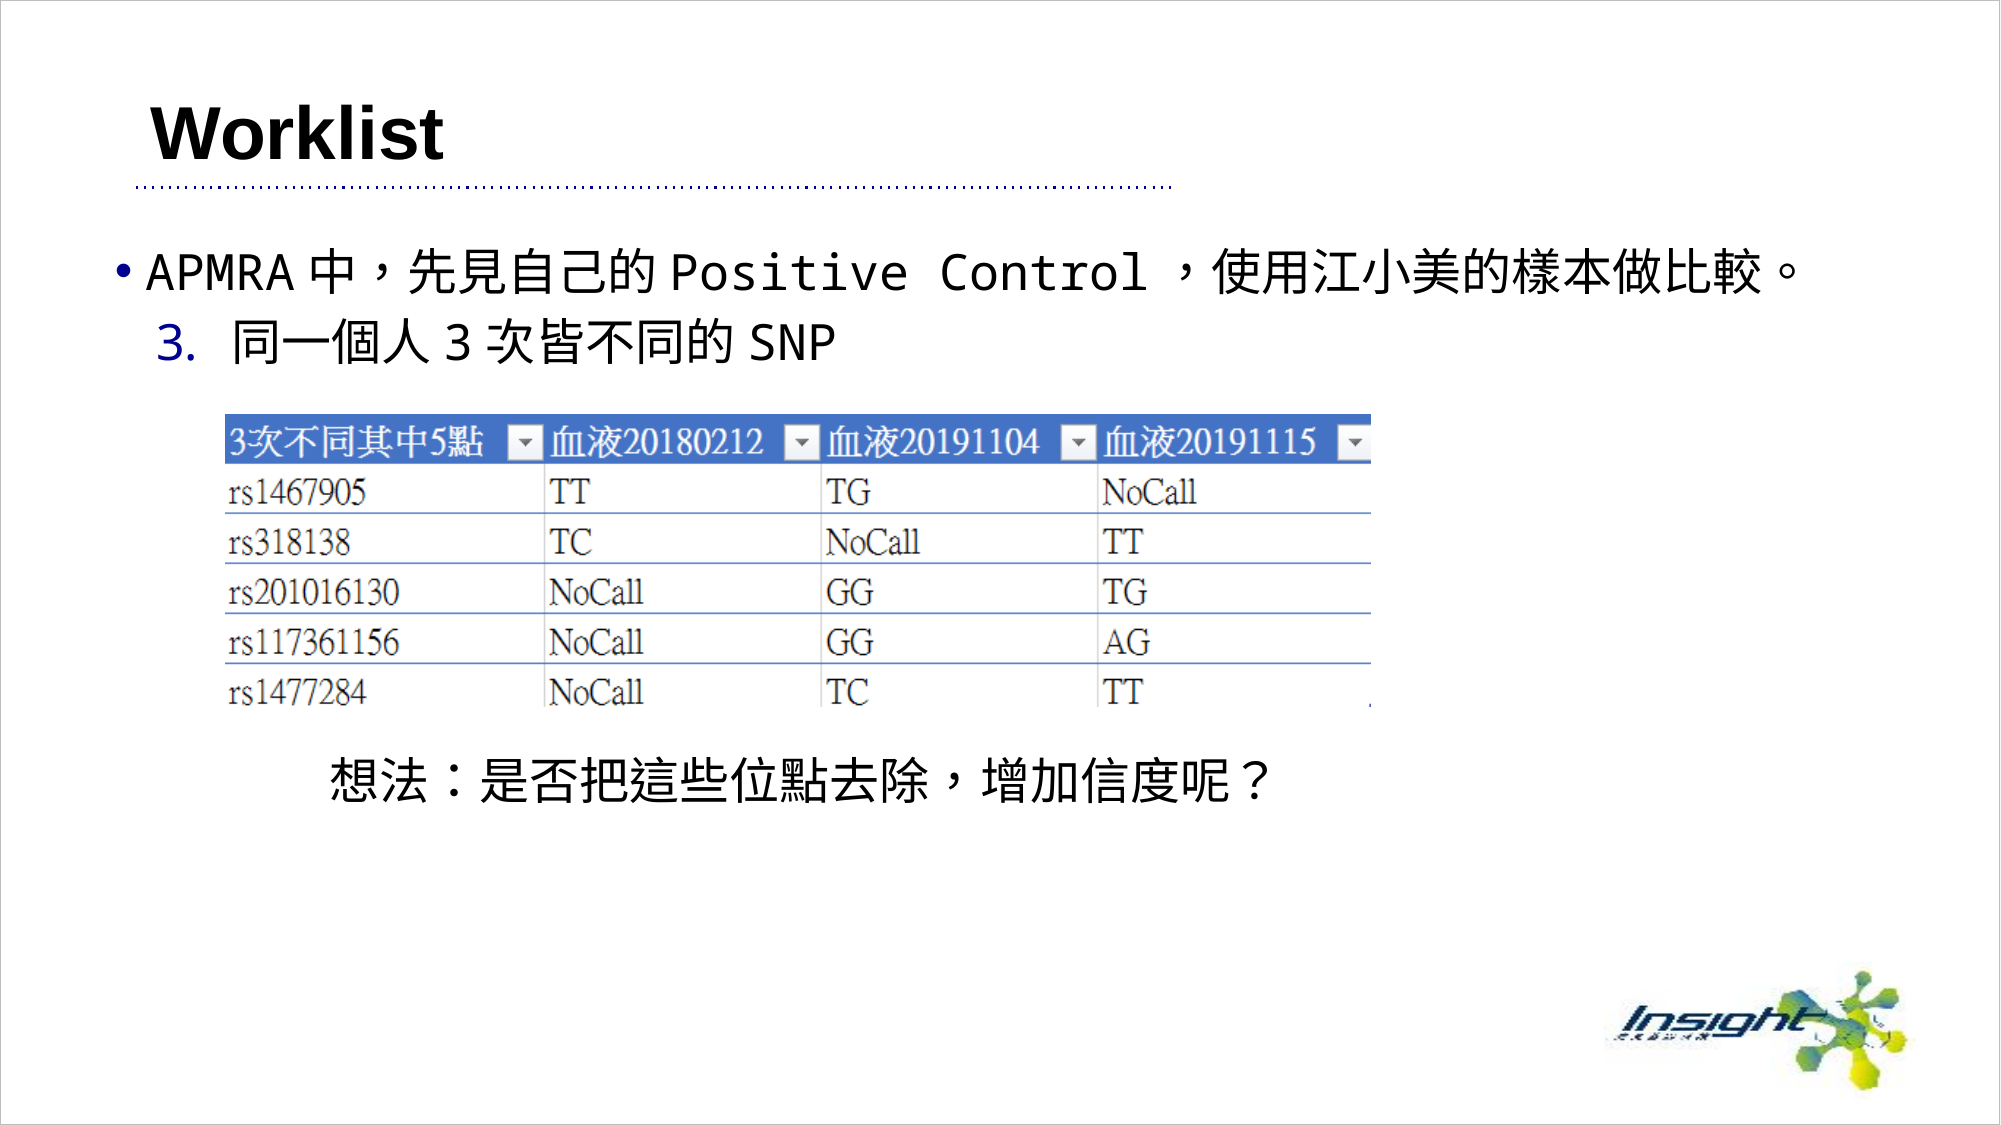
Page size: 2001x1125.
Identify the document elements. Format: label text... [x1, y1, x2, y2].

list APMRA中，先見自己的Positive Control，使用江小美的樣本做比較。 同一個人3次皆不同的SNP 想法：是否把這些位點去除，增加信度呢？ [99, 232, 1950, 1048]
picture [1604, 1048, 1916, 1100]
picture [224, 414, 1371, 707]
title Worklist [135, 77, 1914, 232]
